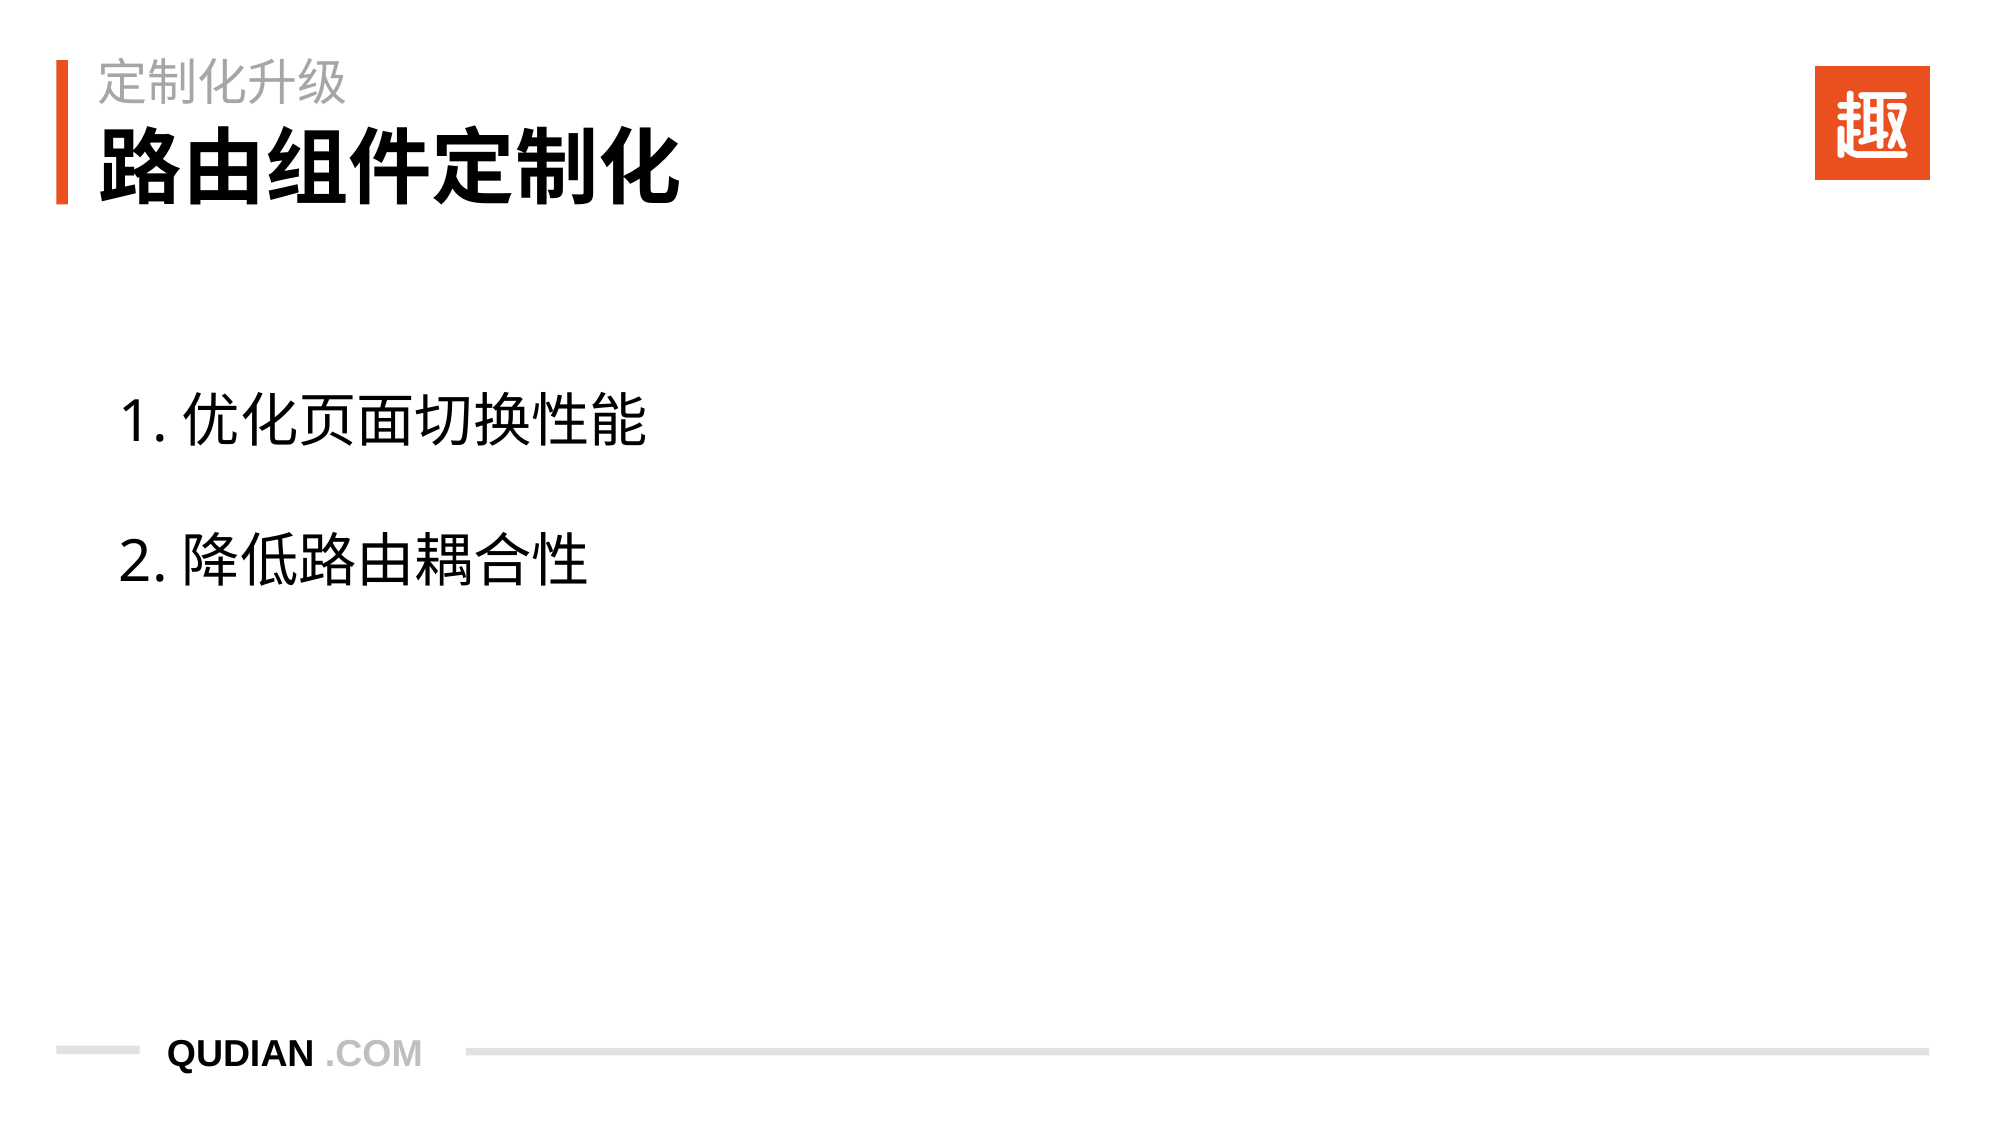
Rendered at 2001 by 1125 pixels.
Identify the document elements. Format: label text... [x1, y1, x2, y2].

text_box [56, 1045, 140, 1055]
text_box [56, 60, 68, 205]
picture [1815, 66, 1930, 181]
text_box [466, 1047, 1930, 1056]
text_box 定制化升级 [89, 42, 355, 118]
text_box 1.优化页面切换性能 2.降低路由耦合性 [111, 305, 1478, 856]
text_box 路由组件定制化 [91, 106, 690, 222]
text_box QUDIAN .COM [159, 1021, 431, 1082]
